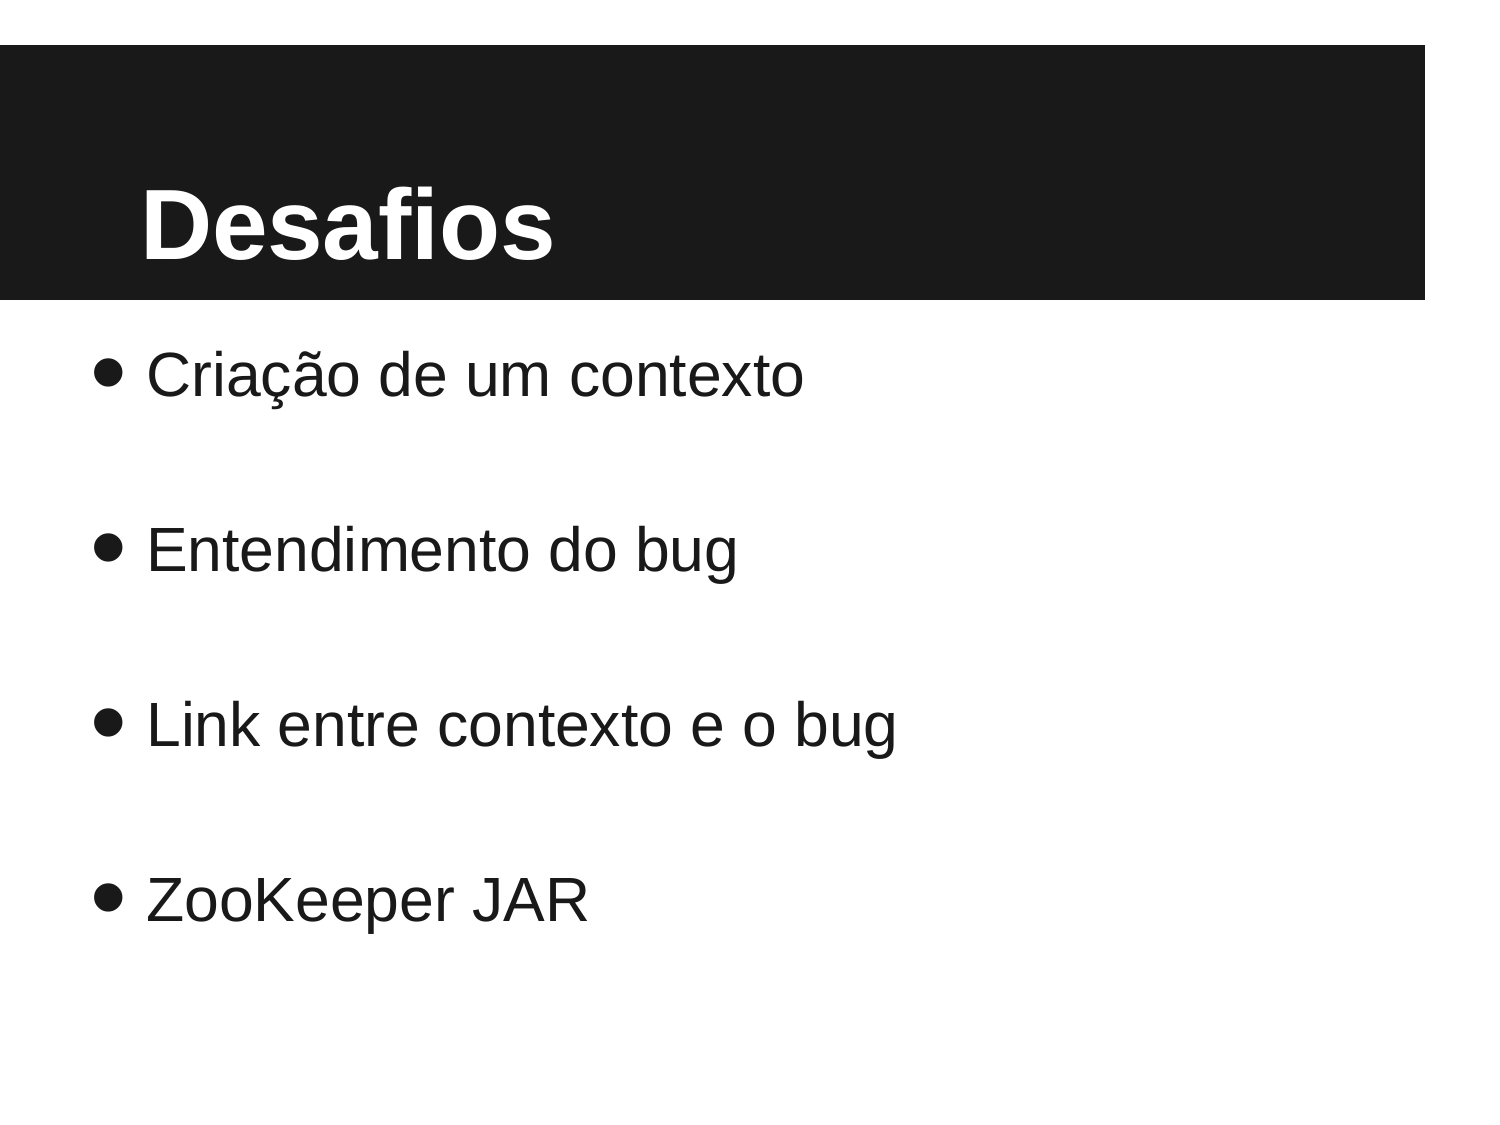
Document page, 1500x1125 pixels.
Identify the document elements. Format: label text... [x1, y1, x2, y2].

title Desafios [75, 45, 1425, 295]
list Criação de um contexto Entendimento do bug Link entre contexto e o bug ZooKeeper JAR [75, 319, 1425, 1078]
